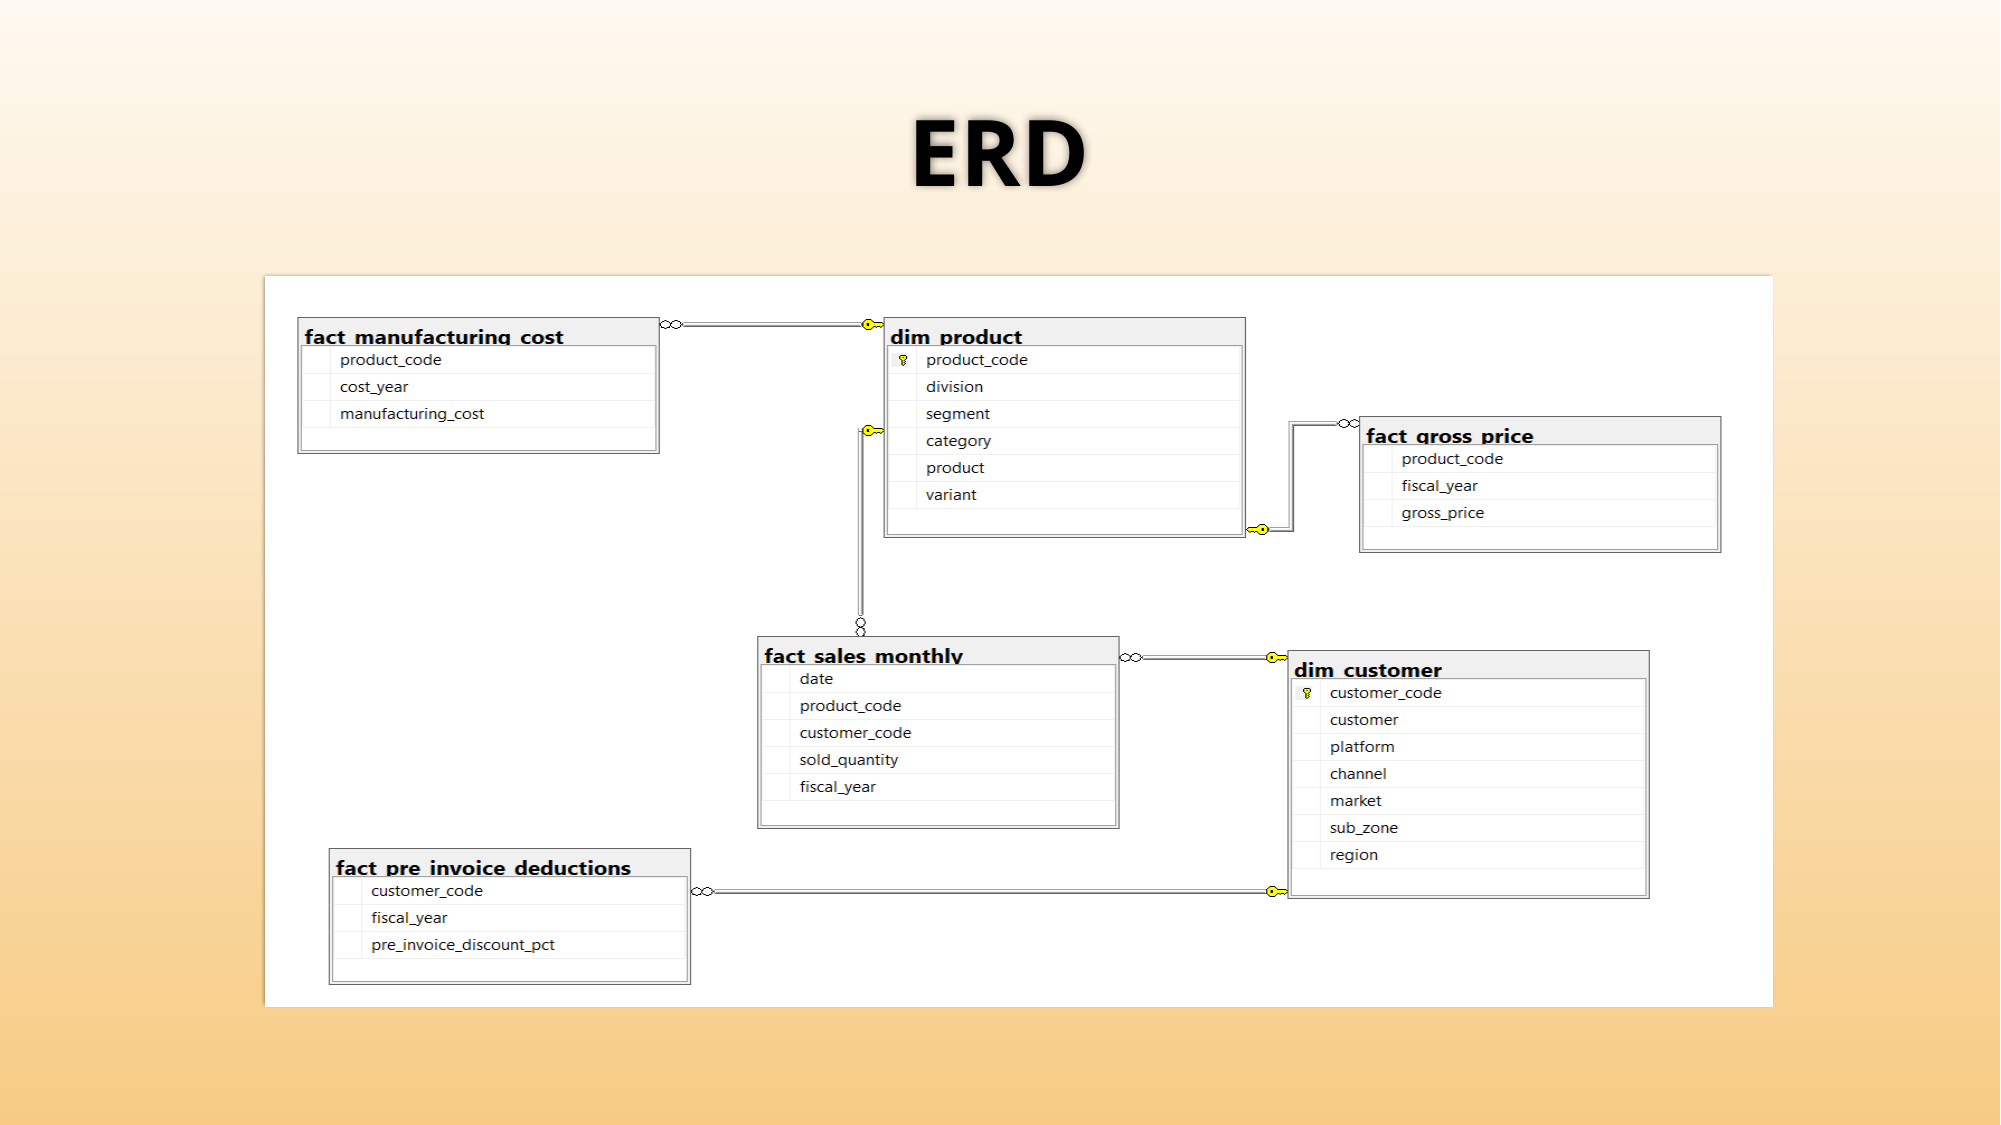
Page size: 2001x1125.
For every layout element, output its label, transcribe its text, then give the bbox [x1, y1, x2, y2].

title ERD [149, 99, 1849, 215]
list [264, 276, 1773, 1007]
